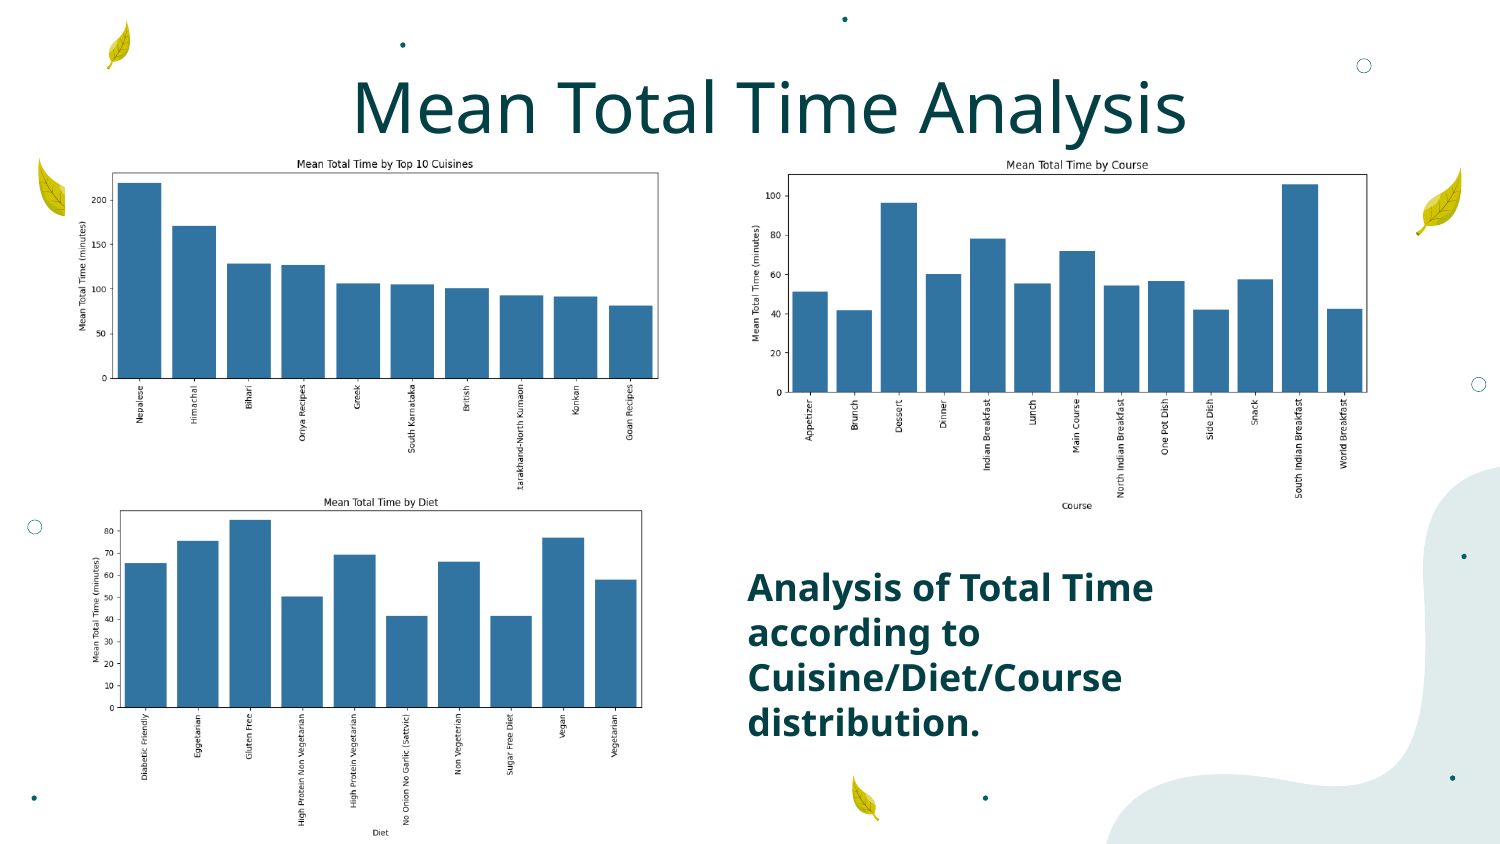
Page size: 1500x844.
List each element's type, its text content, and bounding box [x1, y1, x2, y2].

picture [64, 152, 680, 838]
picture [732, 152, 1372, 513]
title Mean Total Time Analysis [0, 47, 1500, 142]
text_box Analysis of Total Time according to Cuisine/Diet/Course distribution. [732, 557, 1346, 752]
